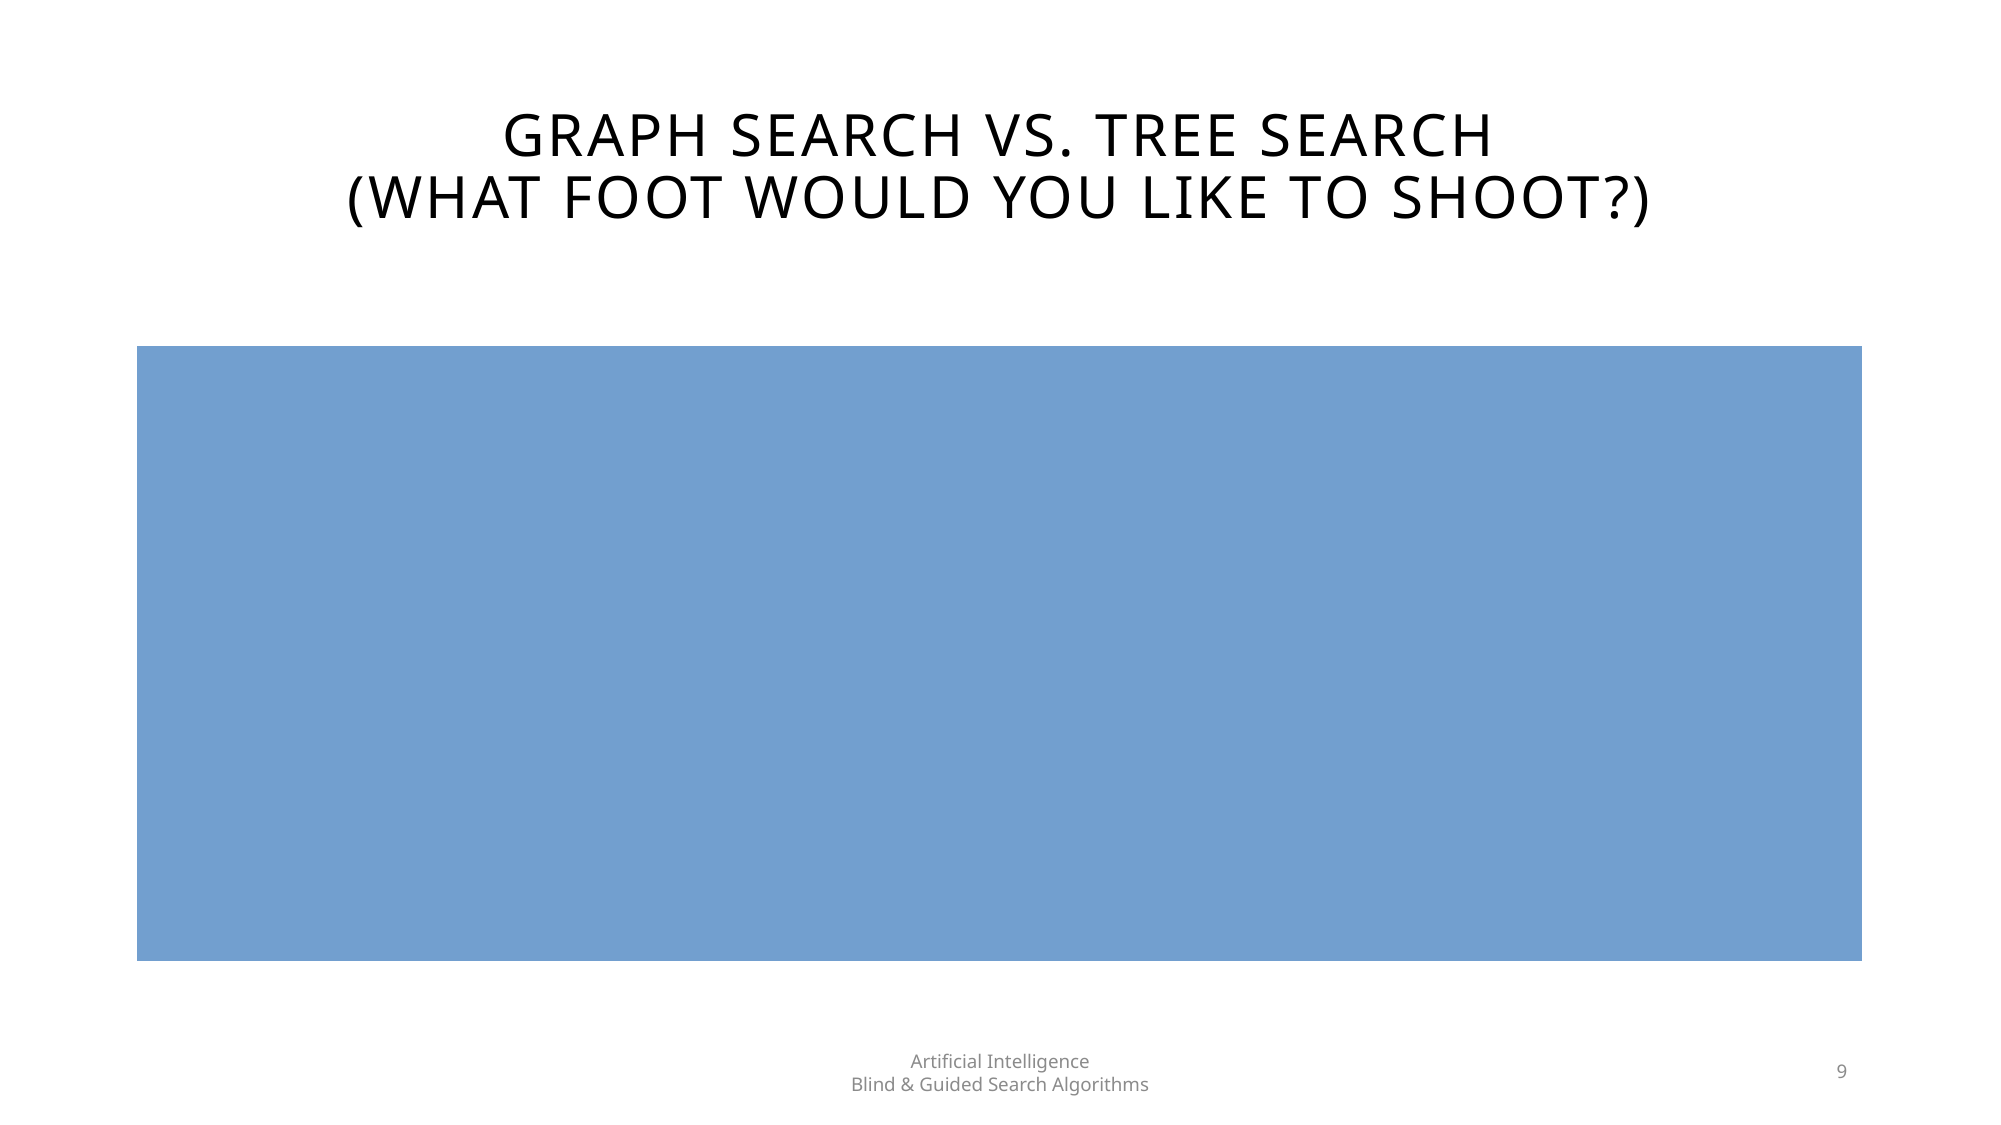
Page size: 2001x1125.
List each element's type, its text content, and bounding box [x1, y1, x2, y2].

title Graph Search vs. Tree Search (What Foot Would You Like To Shoot?) [137, 59, 1863, 278]
slide_number 9 [1412, 1042, 1863, 1103]
footer Artificial Intelligence Blind & Guided Search Algorithms [662, 1042, 1338, 1103]
